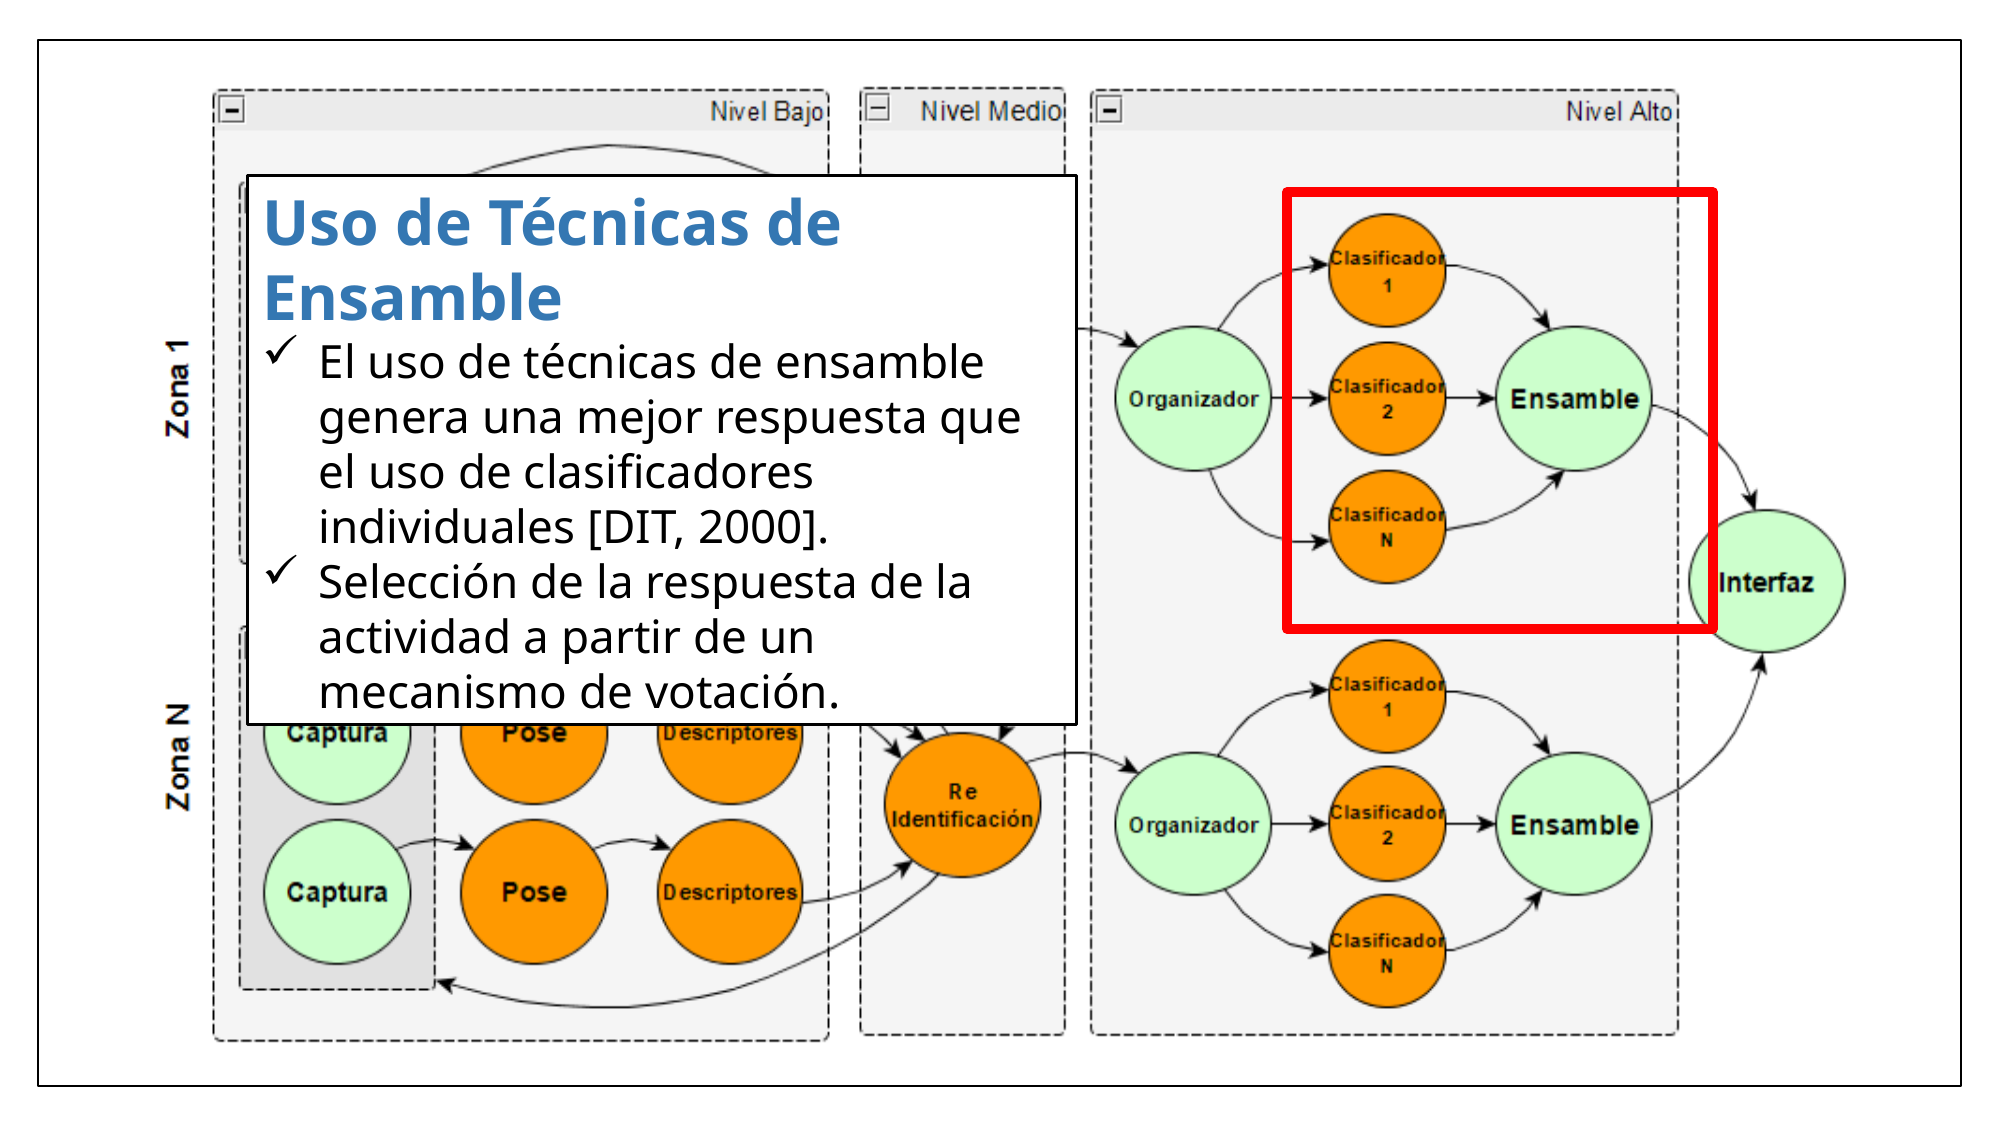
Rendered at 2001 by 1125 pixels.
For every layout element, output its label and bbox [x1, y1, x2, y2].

picture [138, 56, 1850, 1062]
